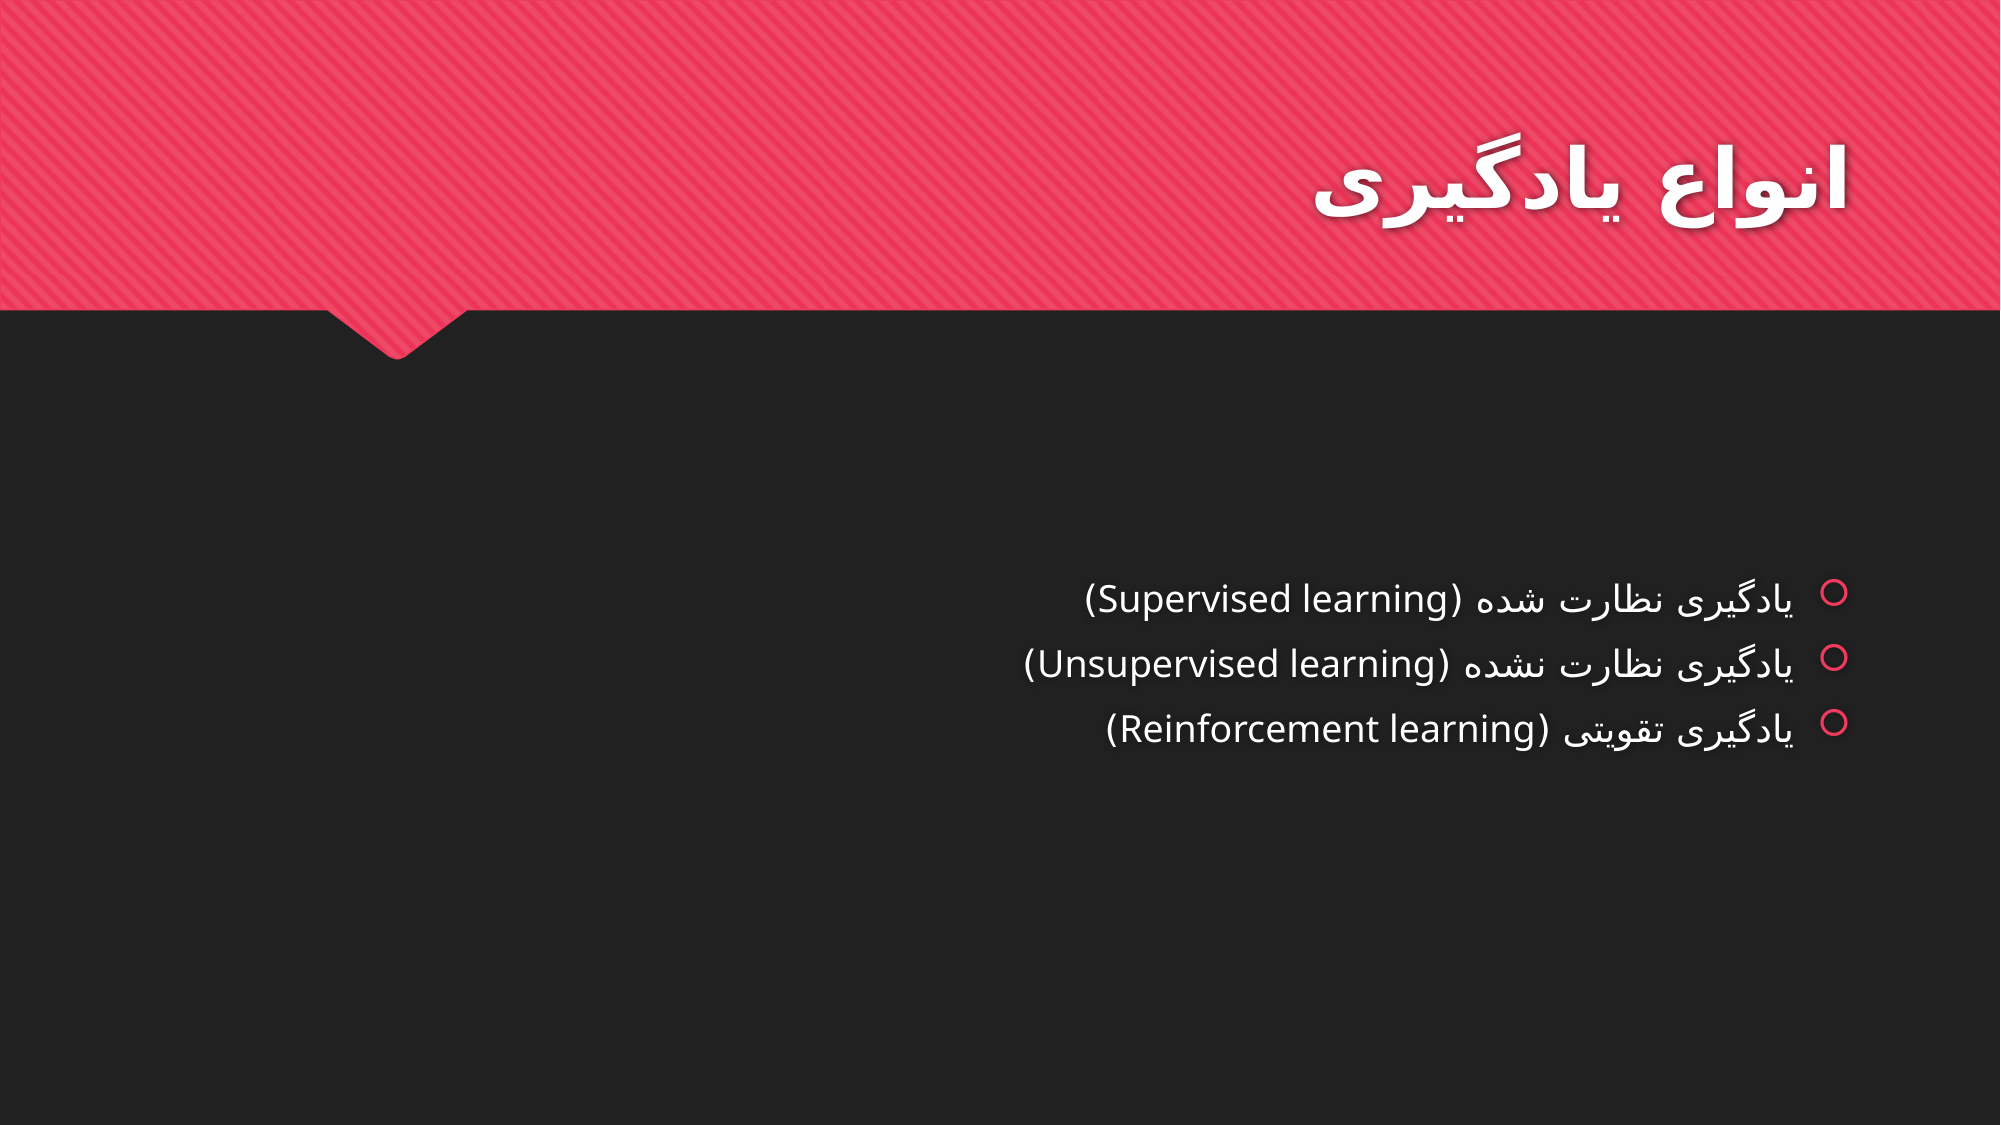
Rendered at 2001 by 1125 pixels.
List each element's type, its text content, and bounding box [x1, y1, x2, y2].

title انواع یادگیری [132, 73, 1868, 233]
list یادگیری نظارت شده (Supervised learning) یادگیری نظارت نشده (Unsupervised learning) یادگیری تقویتی (Reinforcement learning) [134, 364, 1866, 962]
